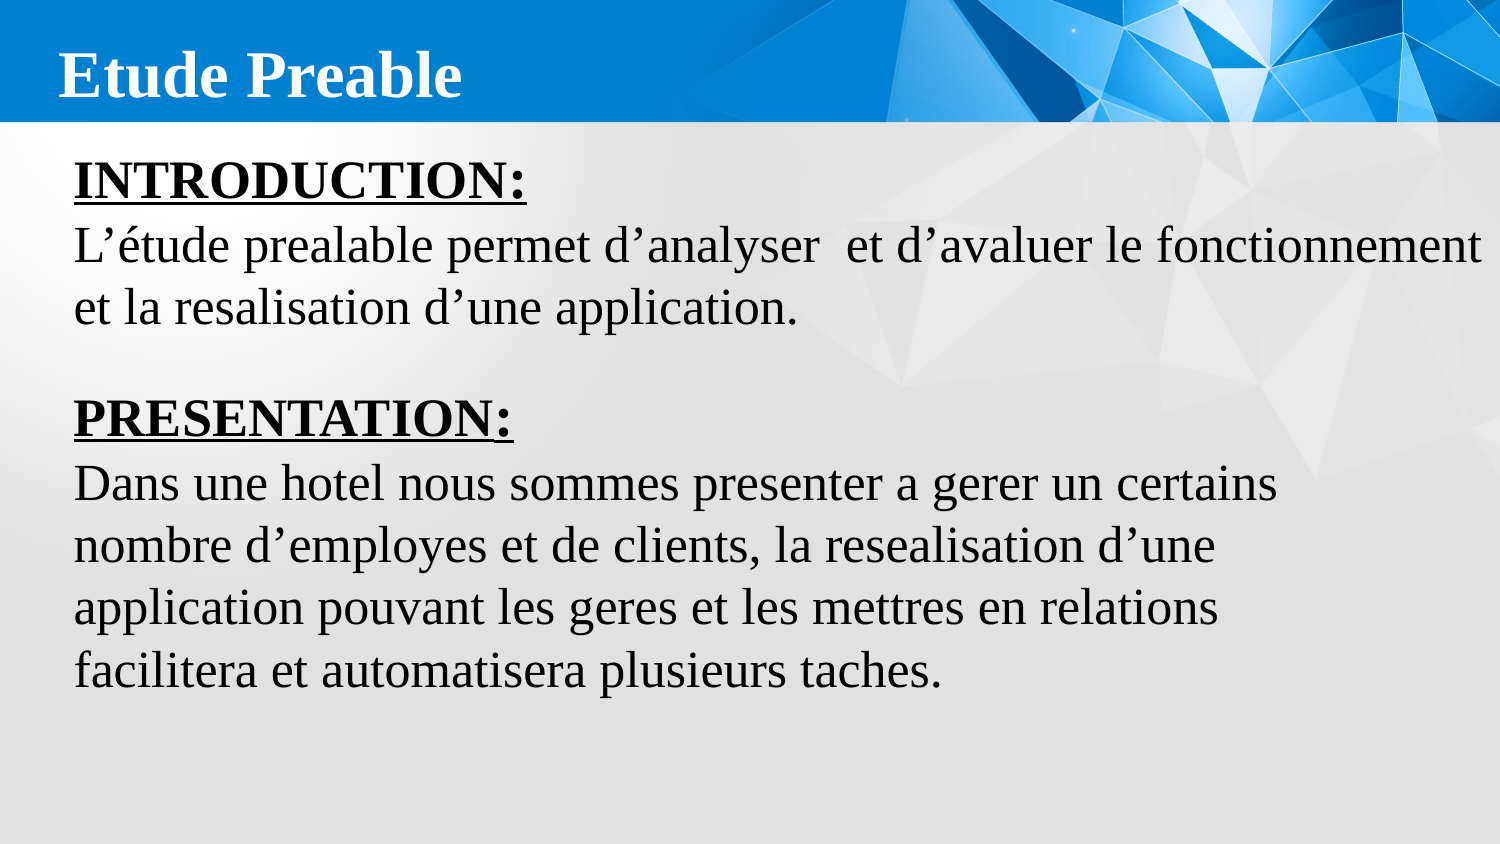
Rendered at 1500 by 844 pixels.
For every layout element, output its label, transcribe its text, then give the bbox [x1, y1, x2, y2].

list Etude Preable [58, 30, 643, 113]
picture [0, 0, 1500, 844]
text_box PRESENTATION: Dans une hotel nous sommes presenter a gerer un certains nombre d’employes et de clients, la resealisation d’une application pouvant les geres et les mettres en relations facilitera et automatisera plusieurs taches. [58, 370, 1403, 706]
text_box INTRODUCTION: L’étude prealable permet d’analyser et d’avaluer le fonctionnement et la resalisation d’une application. [58, 132, 1500, 343]
